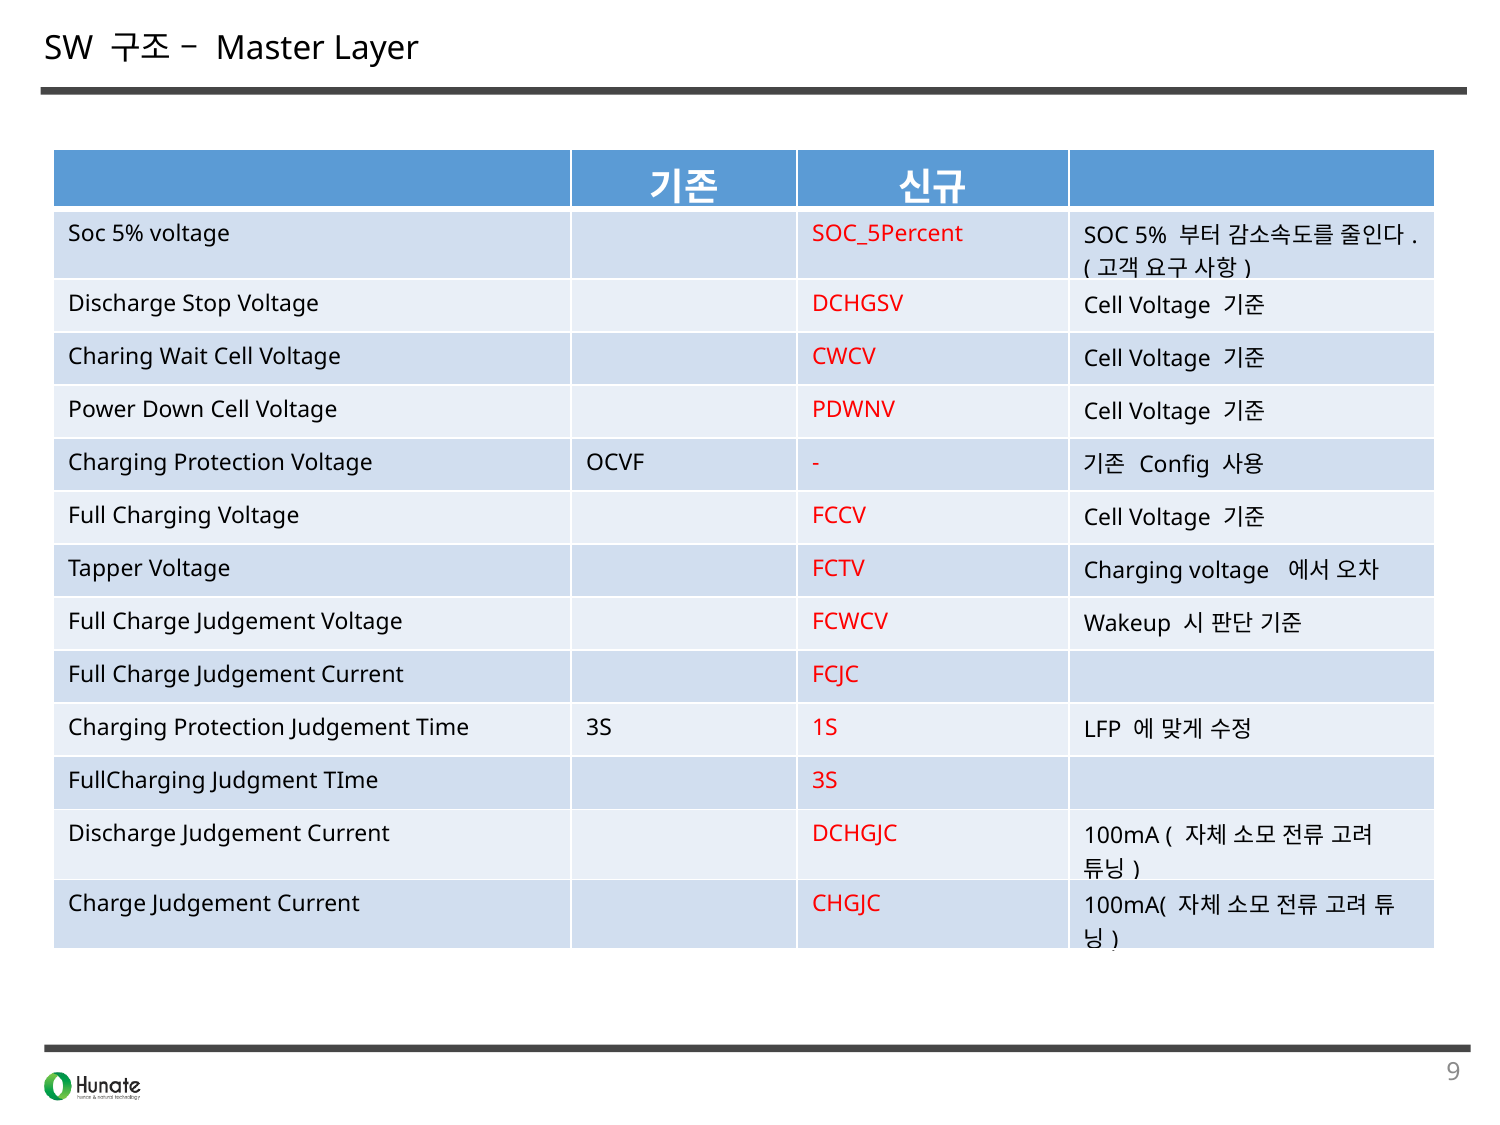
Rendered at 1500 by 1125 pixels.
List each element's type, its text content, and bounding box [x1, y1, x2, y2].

table_cell [572, 492, 796, 543]
table_header [54, 150, 570, 206]
table_cell CWCV [798, 333, 1068, 384]
table_cell 3S [572, 704, 796, 755]
table_cell [572, 545, 796, 596]
table_cell Cell Voltage 기준 [1070, 386, 1434, 437]
table_header [1070, 150, 1434, 206]
table_cell DCHGSV [798, 280, 1068, 331]
table_cell Charging voltage 에서 오차 [1070, 545, 1434, 596]
table_cell FCWCV [798, 598, 1068, 649]
table_cell DCHGJC [798, 810, 1068, 879]
table_cell [572, 386, 796, 437]
table_cell Power Down Cell Voltage [54, 386, 570, 437]
table_cell 3S [798, 757, 1068, 809]
table_cell FCJC [798, 651, 1068, 702]
table_cell FCCV [798, 492, 1068, 543]
table_cell Full Charge Judgement Voltage [54, 598, 570, 649]
table_cell [572, 598, 796, 649]
table_cell [572, 651, 796, 702]
table_cell Discharge Stop Voltage [54, 280, 570, 331]
picture [36, 1063, 147, 1110]
slide_number 9 [1138, 1042, 1476, 1103]
table_cell OCVF [572, 439, 796, 490]
table_cell SOC_5Percent [798, 212, 1068, 278]
table_cell Charging Protection Judgement Time [54, 704, 570, 755]
table_cell Discharge Judgement Current [54, 810, 570, 879]
table_cell SOC 5% 부터 감소속도를 줄인다. (고객 요구 사항) [1070, 212, 1434, 278]
table_cell FCTV [798, 545, 1068, 596]
text_box SW 구조 – Master Layer [29, 19, 715, 74]
table_cell [572, 333, 796, 384]
table_cell Wakeup 시 판단 기준 [1070, 598, 1434, 649]
table_cell 100mA( 자체 소모 전류 고려 튜닝) [1070, 880, 1434, 948]
table_header 기존 [572, 150, 796, 206]
table_cell [572, 880, 796, 948]
table_cell Cell Voltage 기준 [1070, 333, 1434, 384]
table_cell [572, 212, 796, 278]
table_cell 100mA ( 자체 소모 전류 고려 튜닝) [1070, 810, 1434, 879]
table_cell - [798, 439, 1068, 490]
table_cell CHGJC [798, 880, 1068, 948]
table_cell Charging Protection Voltage [54, 439, 570, 490]
table_cell 1S [798, 704, 1068, 755]
table_cell Charge Judgement Current [54, 880, 570, 948]
table_cell [572, 280, 796, 331]
table_cell Cell Voltage 기준 [1070, 492, 1434, 543]
table_cell [572, 757, 796, 809]
table_cell Full Charge Judgement Current [54, 651, 570, 702]
table_cell PDWNV [798, 386, 1068, 437]
table_header 신규 [798, 150, 1068, 206]
table_cell [1070, 757, 1434, 809]
table_cell LFP 에 맞게 수정 [1070, 704, 1434, 755]
table_cell 기존 Config 사용 [1070, 439, 1434, 490]
table_cell Tapper Voltage [54, 545, 570, 596]
table_cell Cell Voltage 기준 [1070, 280, 1434, 331]
table_cell Charing Wait Cell Voltage [54, 333, 570, 384]
table_cell [1070, 651, 1434, 702]
table_cell Full Charging Voltage [54, 492, 570, 543]
table_cell Soc 5% voltage [54, 212, 570, 278]
table_cell [572, 810, 796, 879]
table_cell FullCharging Judgment TIme [54, 757, 570, 809]
